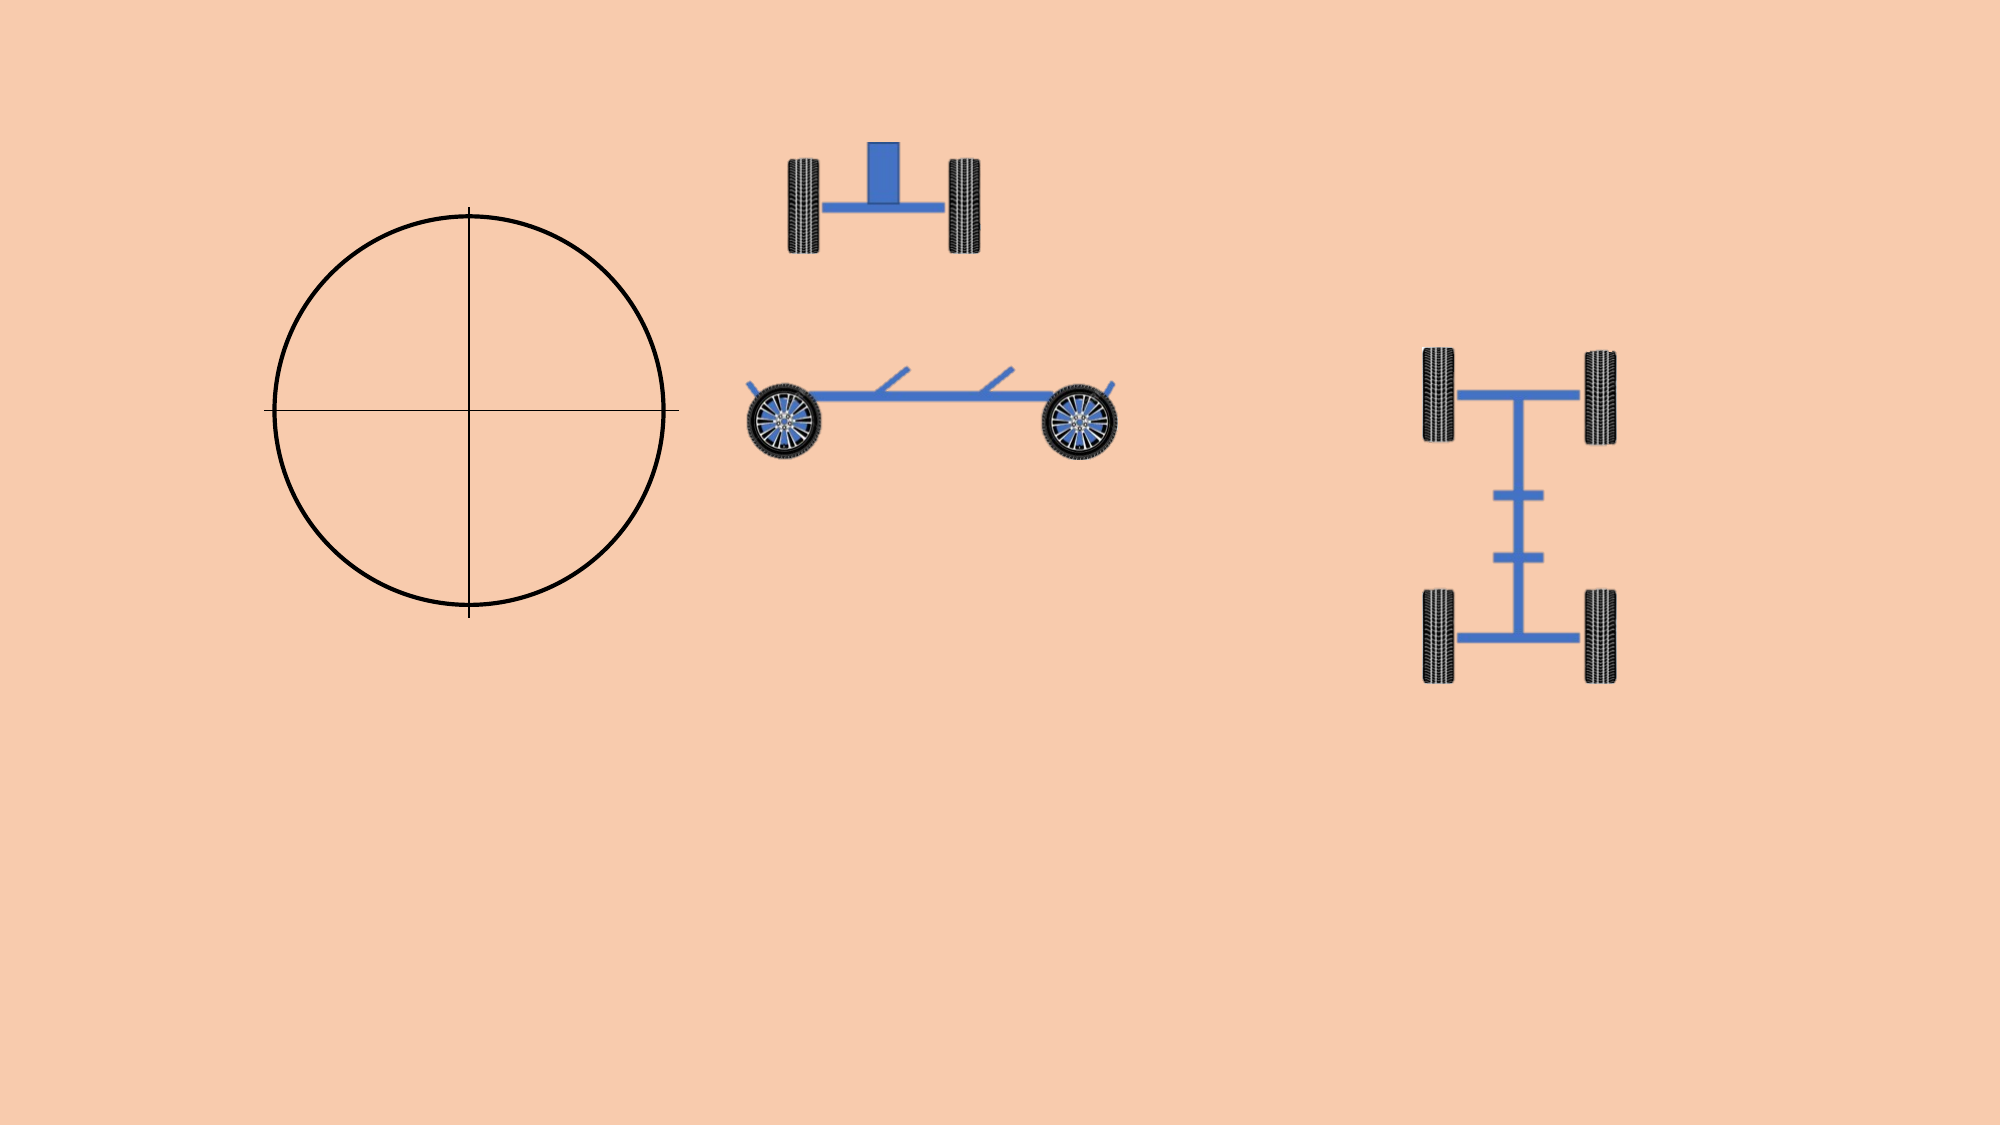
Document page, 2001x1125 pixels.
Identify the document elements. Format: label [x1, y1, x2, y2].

picture [745, 365, 1118, 460]
picture [787, 142, 981, 254]
picture [1422, 347, 1617, 684]
text_box [264, 207, 679, 619]
